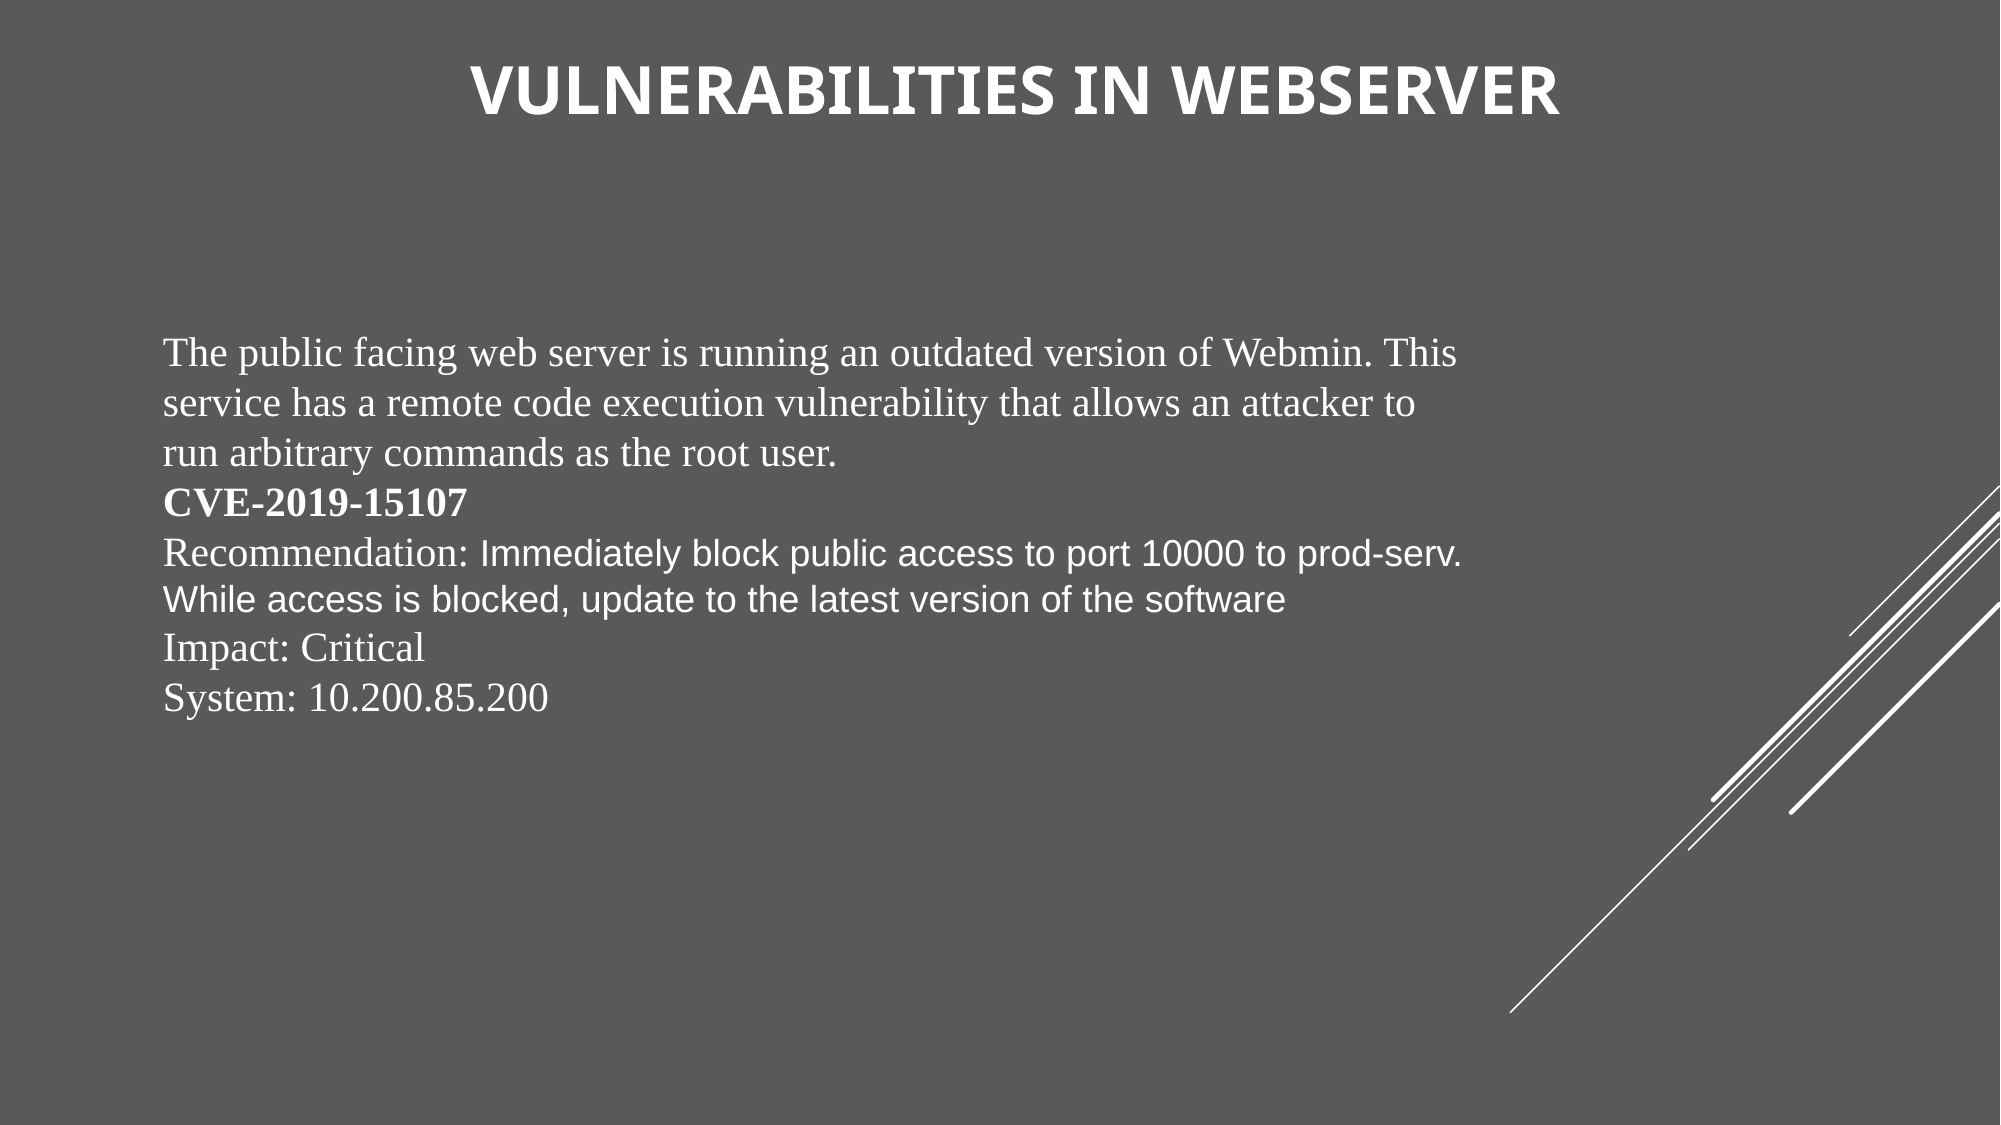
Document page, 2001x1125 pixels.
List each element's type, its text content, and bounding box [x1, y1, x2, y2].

text_box VULNERABILITIES IN WEBSERVER [455, 40, 1577, 136]
text_box The public facing web server is running an outdated version of Webmin. This service has a remote code execution vulnerability that allows an attacker to run arbitrary commands as the root user. CVE-2019-15107 Recommendation: Immediately block public access to port 10000 to prod-serv. While access is blocked, update to the latest version of the software Impact: Critical System: 10.200.85.200 [148, 317, 1479, 777]
